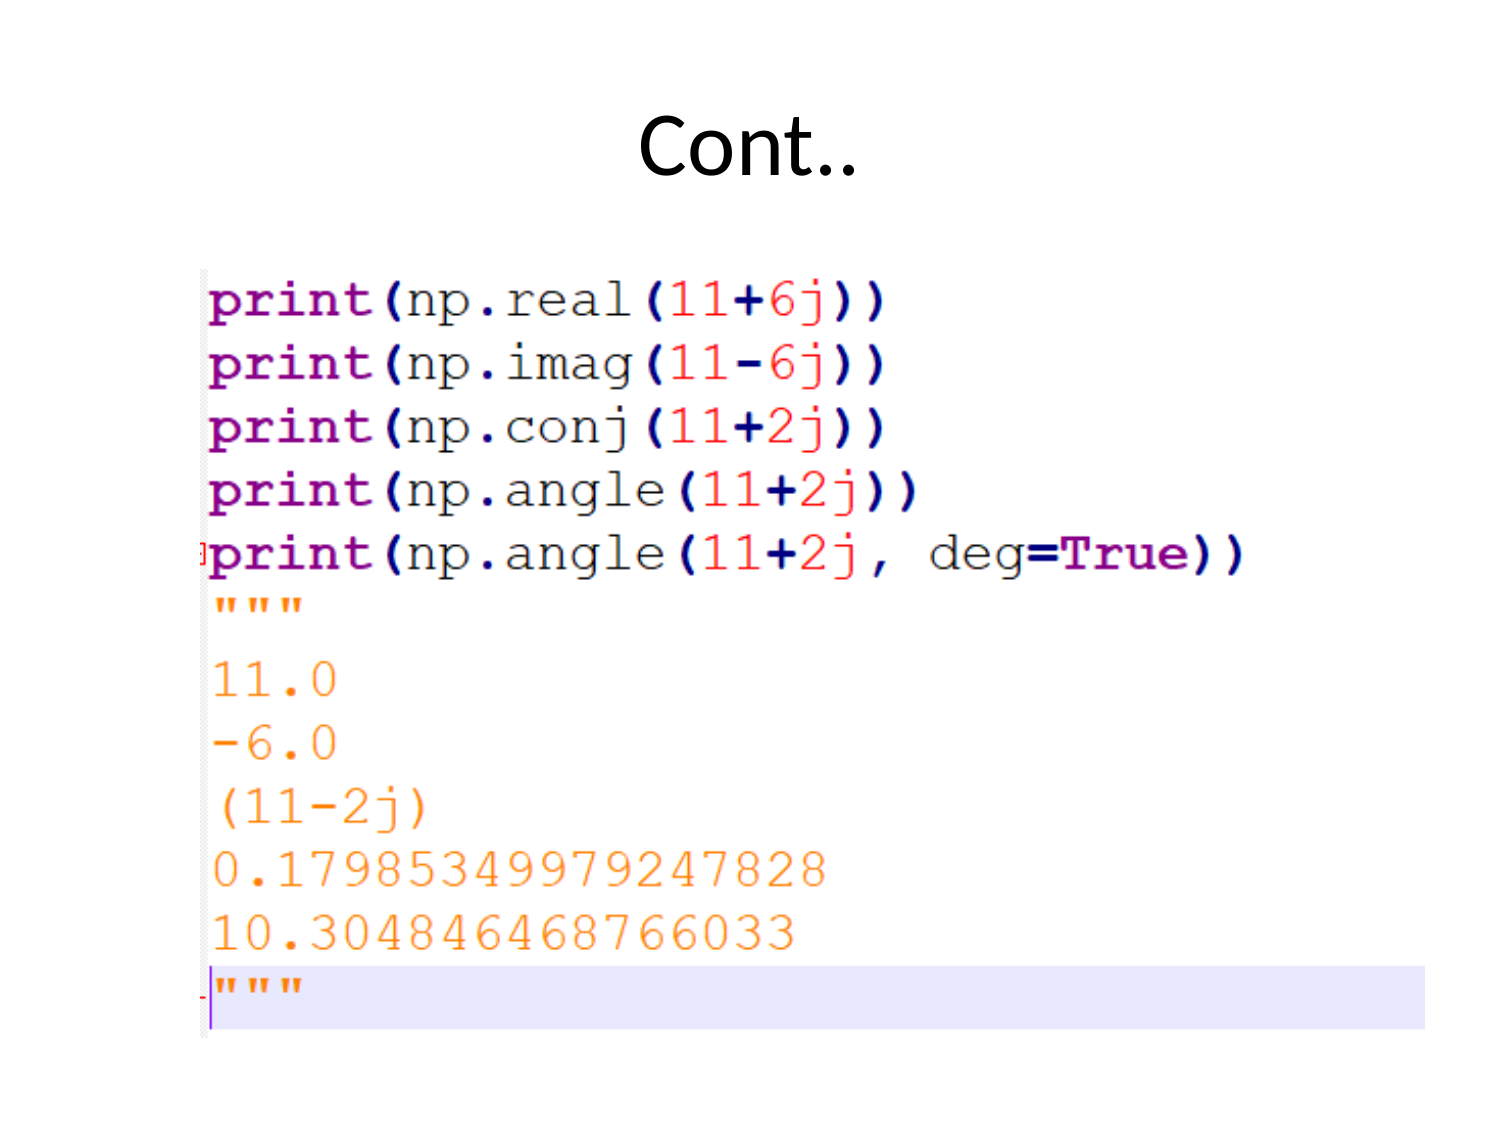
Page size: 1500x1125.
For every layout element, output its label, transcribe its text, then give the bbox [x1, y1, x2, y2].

picture [199, 269, 1426, 1038]
title Cont.. [75, 45, 1425, 233]
